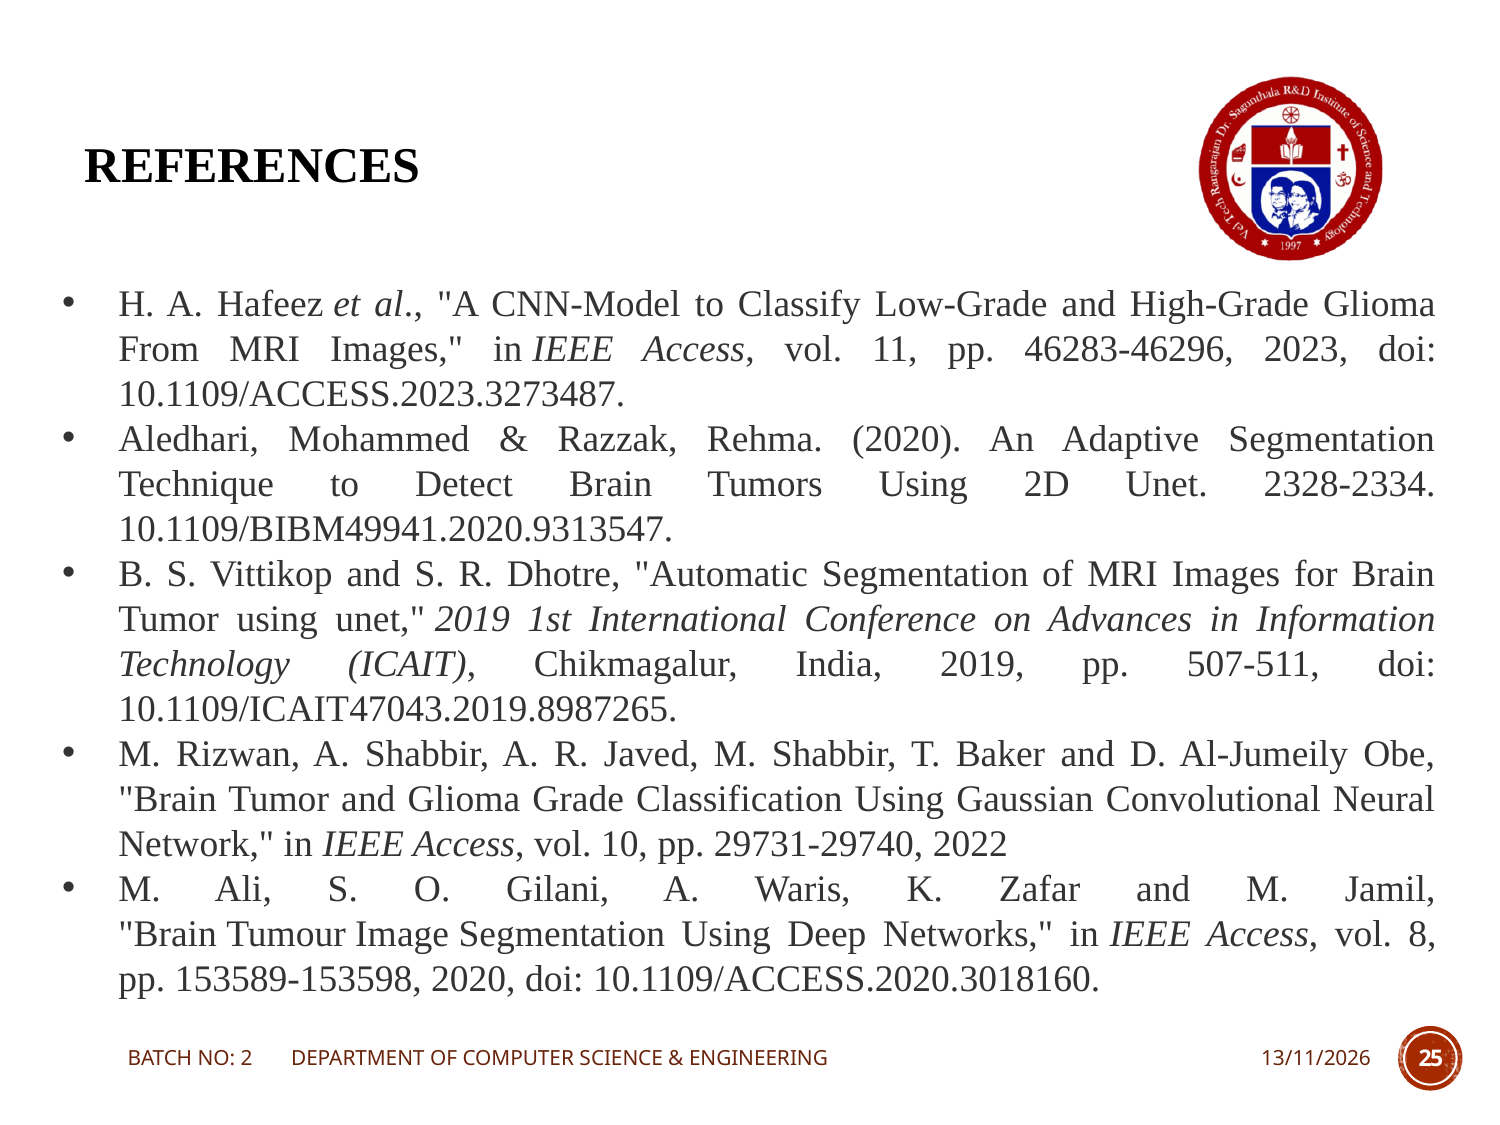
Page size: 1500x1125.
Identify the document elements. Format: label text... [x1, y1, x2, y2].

text_box H. A. Hafeez et al., "A CNN-Model to Classify Low-Grade and High-Grade Glioma From MRI Images," in IEEE Access, vol. 11, pp. 46283-46296, 2023, doi: 10.1109/ACCESS.2023.3273487. Aledhari, Mohammed & Razzak, Rehma. (2020). An Adaptive Segmentation Technique to Detect Brain Tumors Using 2D Unet. 2328-2334. 10.1109/BIBM49941.2020.9313547. B. S. Vittikop and S. R. Dhotre, "Automatic Segmentation of MRI Images for Brain Tumor using unet," 2019 1st International Conference on Advances in Information Technology (ICAIT), Chikmagalur, India, 2019, pp. 507-511, doi: 10.1109/ICAIT47043.2019.8987265. M. Rizwan, A. Shabbir, A. R. Javed, M. Shabbir, T. Baker and D. Al-Jumeily Obe, "Brain Tumor and Glioma Grade Classification Using Gaussian Convolutional Neural Network," in IEEE Access, vol. 10, pp. 29731-29740, 2022 M. Ali, S. O. Gilani, A. Waris, K. Zafar and M. Jamil, "Brain Tumour Image Segmentation Using Deep Networks," in IEEE Access, vol. 8, pp. 153589-153598, 2020, doi: 10.1109/ACCESS.2020.3018160. [47, 271, 1452, 1052]
footer BATCH NO: 2 DEPARTMENT OF COMPUTER SCIENCE & ENGINEERING [112, 1052, 891, 1089]
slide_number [982, 1052, 1386, 1089]
picture [1345, 76, 1383, 261]
title REFERENCES [70, 34, 1345, 271]
slide_number 25 [1391, 1028, 1471, 1089]
